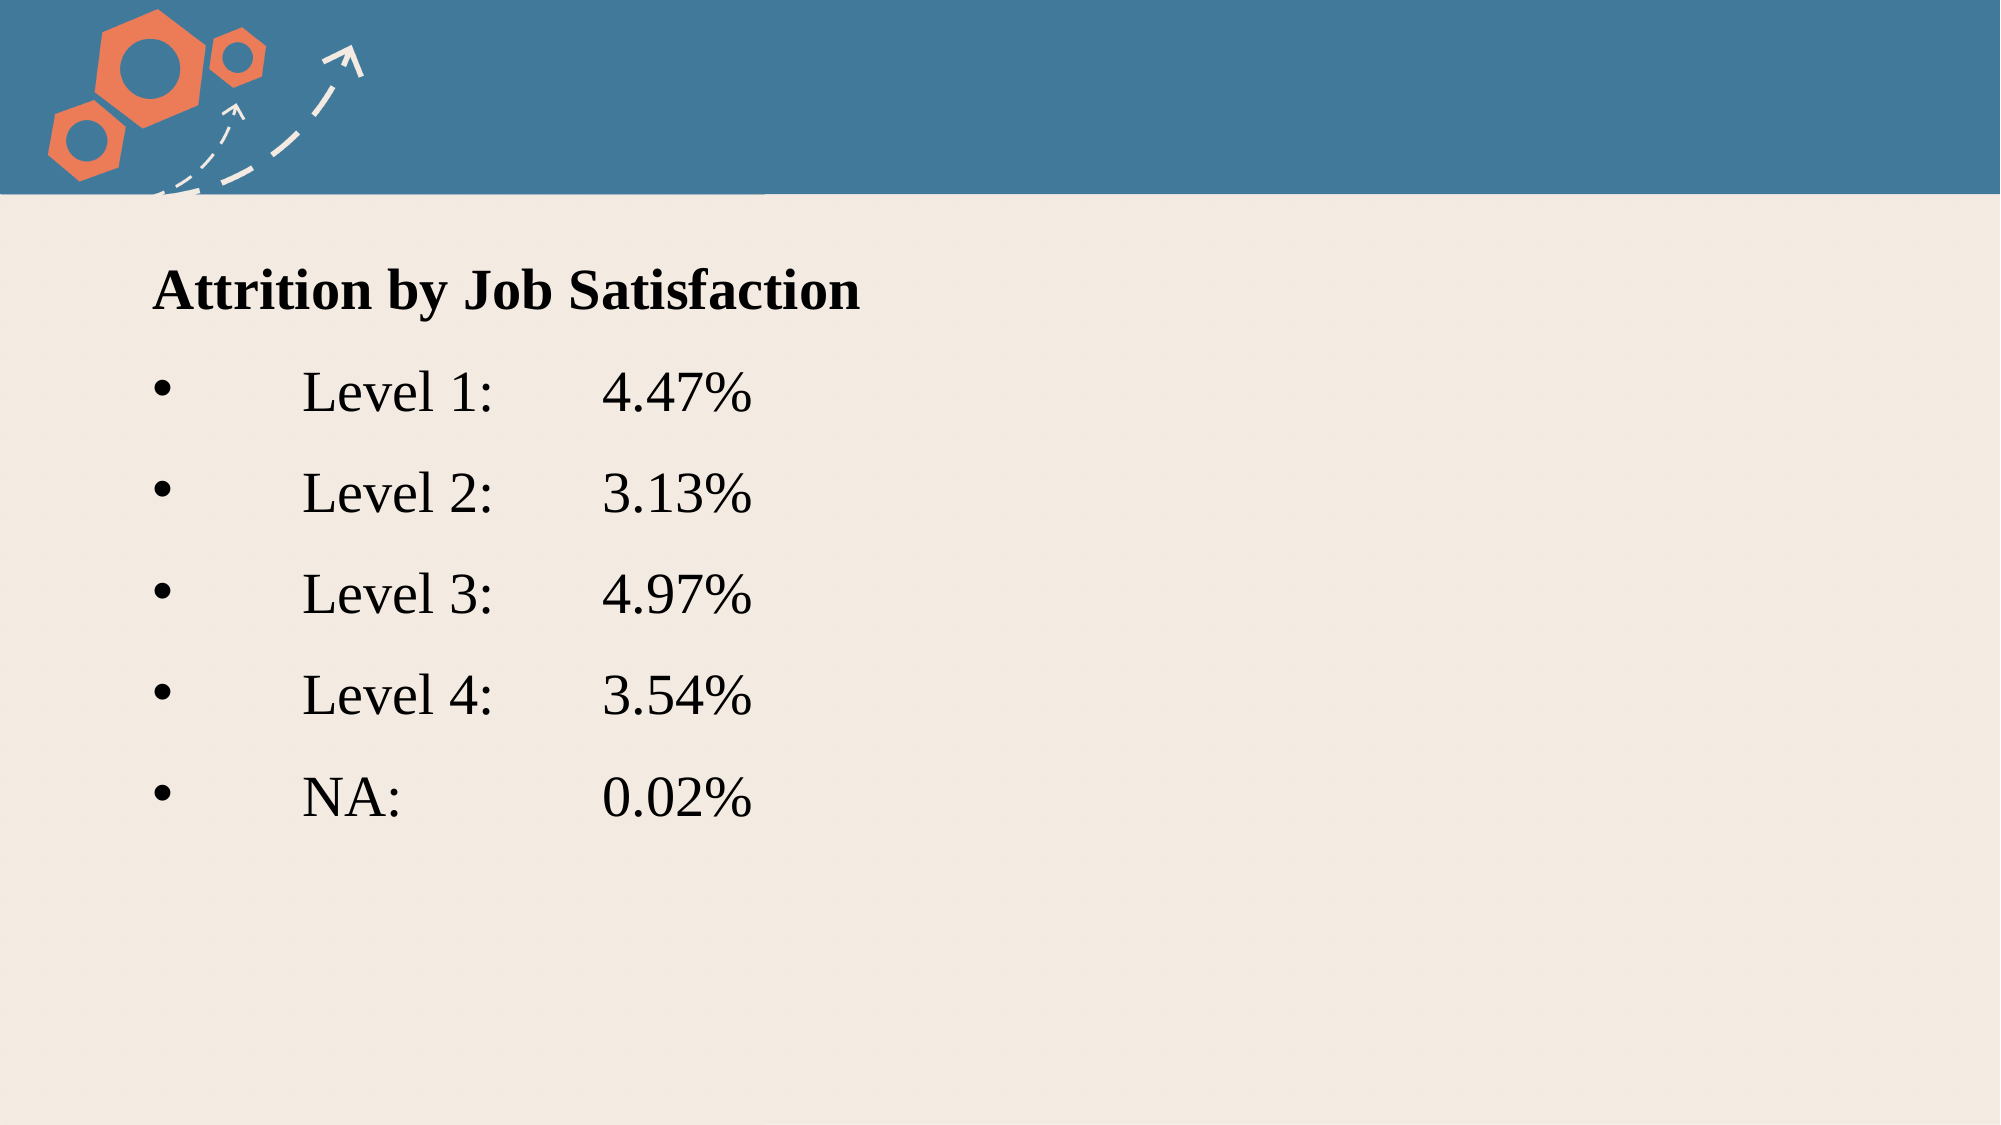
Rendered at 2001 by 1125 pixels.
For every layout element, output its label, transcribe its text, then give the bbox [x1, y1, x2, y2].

picture [0, 0, 2000, 1125]
list Attrition by Job Satisfaction Level 1: 4.47% Level 2: 3.13% Level 3: 4.97% Level 4: 3.54% NA: 0.02% [137, 233, 1863, 1055]
